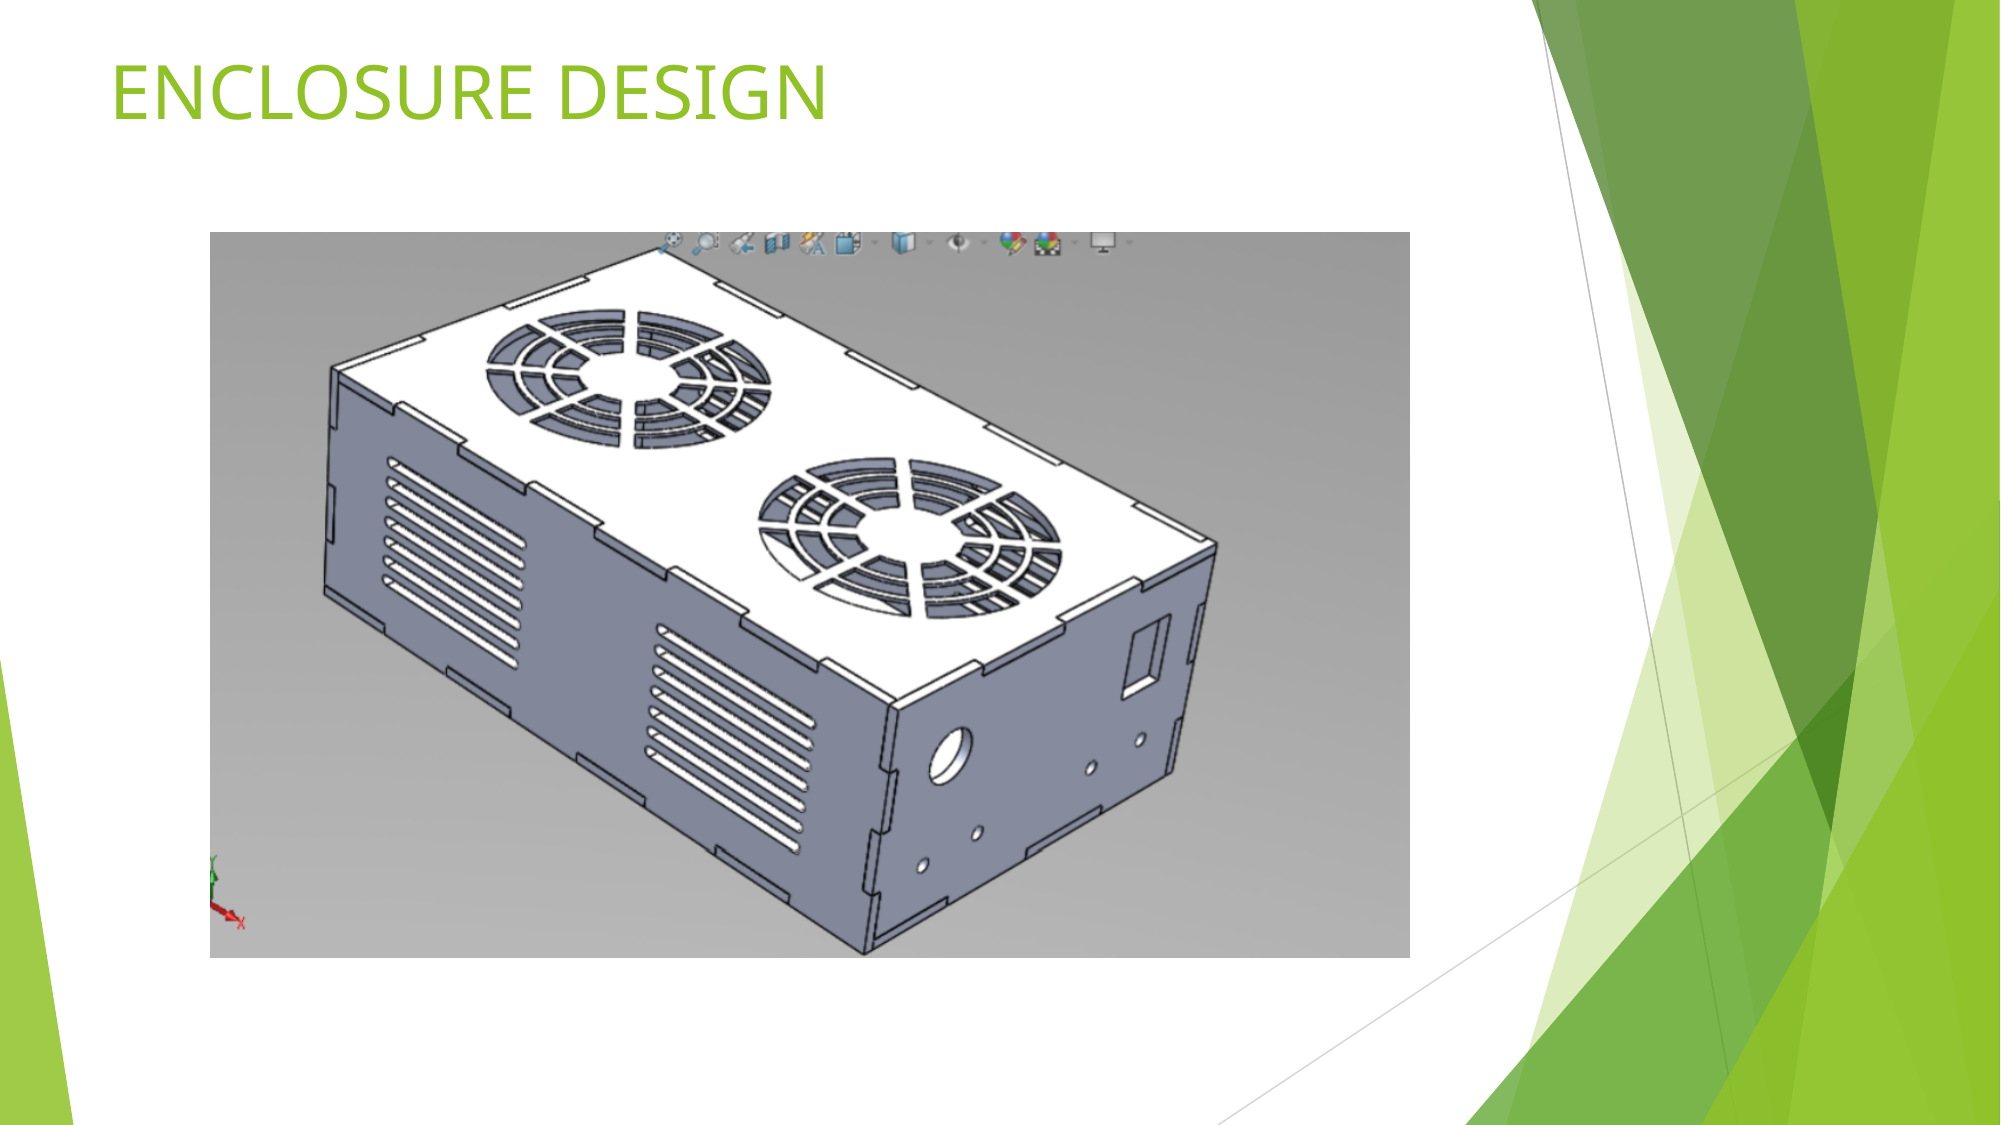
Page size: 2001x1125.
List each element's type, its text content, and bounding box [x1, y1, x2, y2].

picture [209, 232, 1411, 958]
title ENCLOSURE DESIGN [94, 37, 1035, 176]
